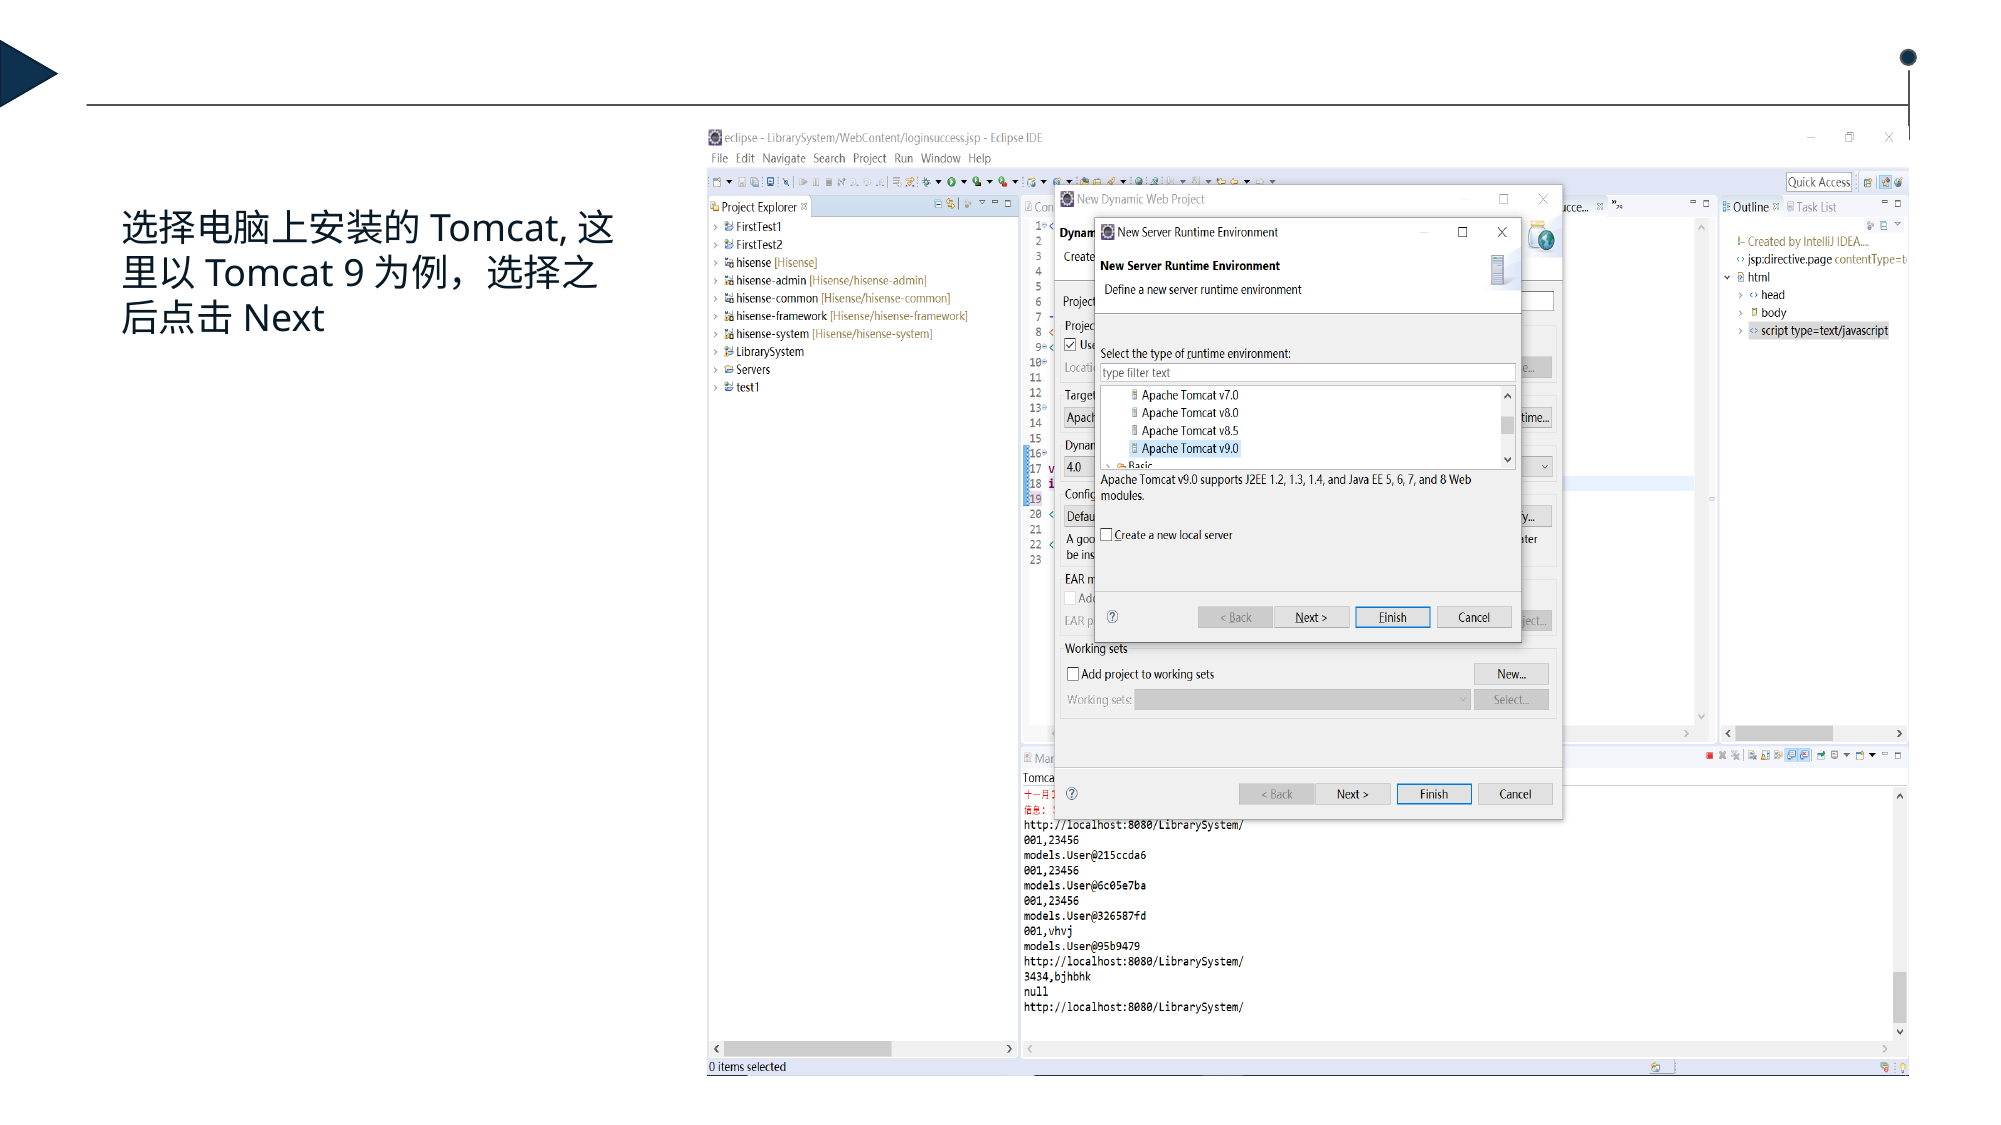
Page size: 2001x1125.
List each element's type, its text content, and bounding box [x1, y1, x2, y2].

text_box 选择电脑上安装的Tomcat,这里以Tomcat 9为例，选择之后点击Next [106, 196, 650, 347]
text_box [0, 39, 59, 108]
picture [707, 126, 1909, 1076]
text_box [1899, 48, 1917, 67]
